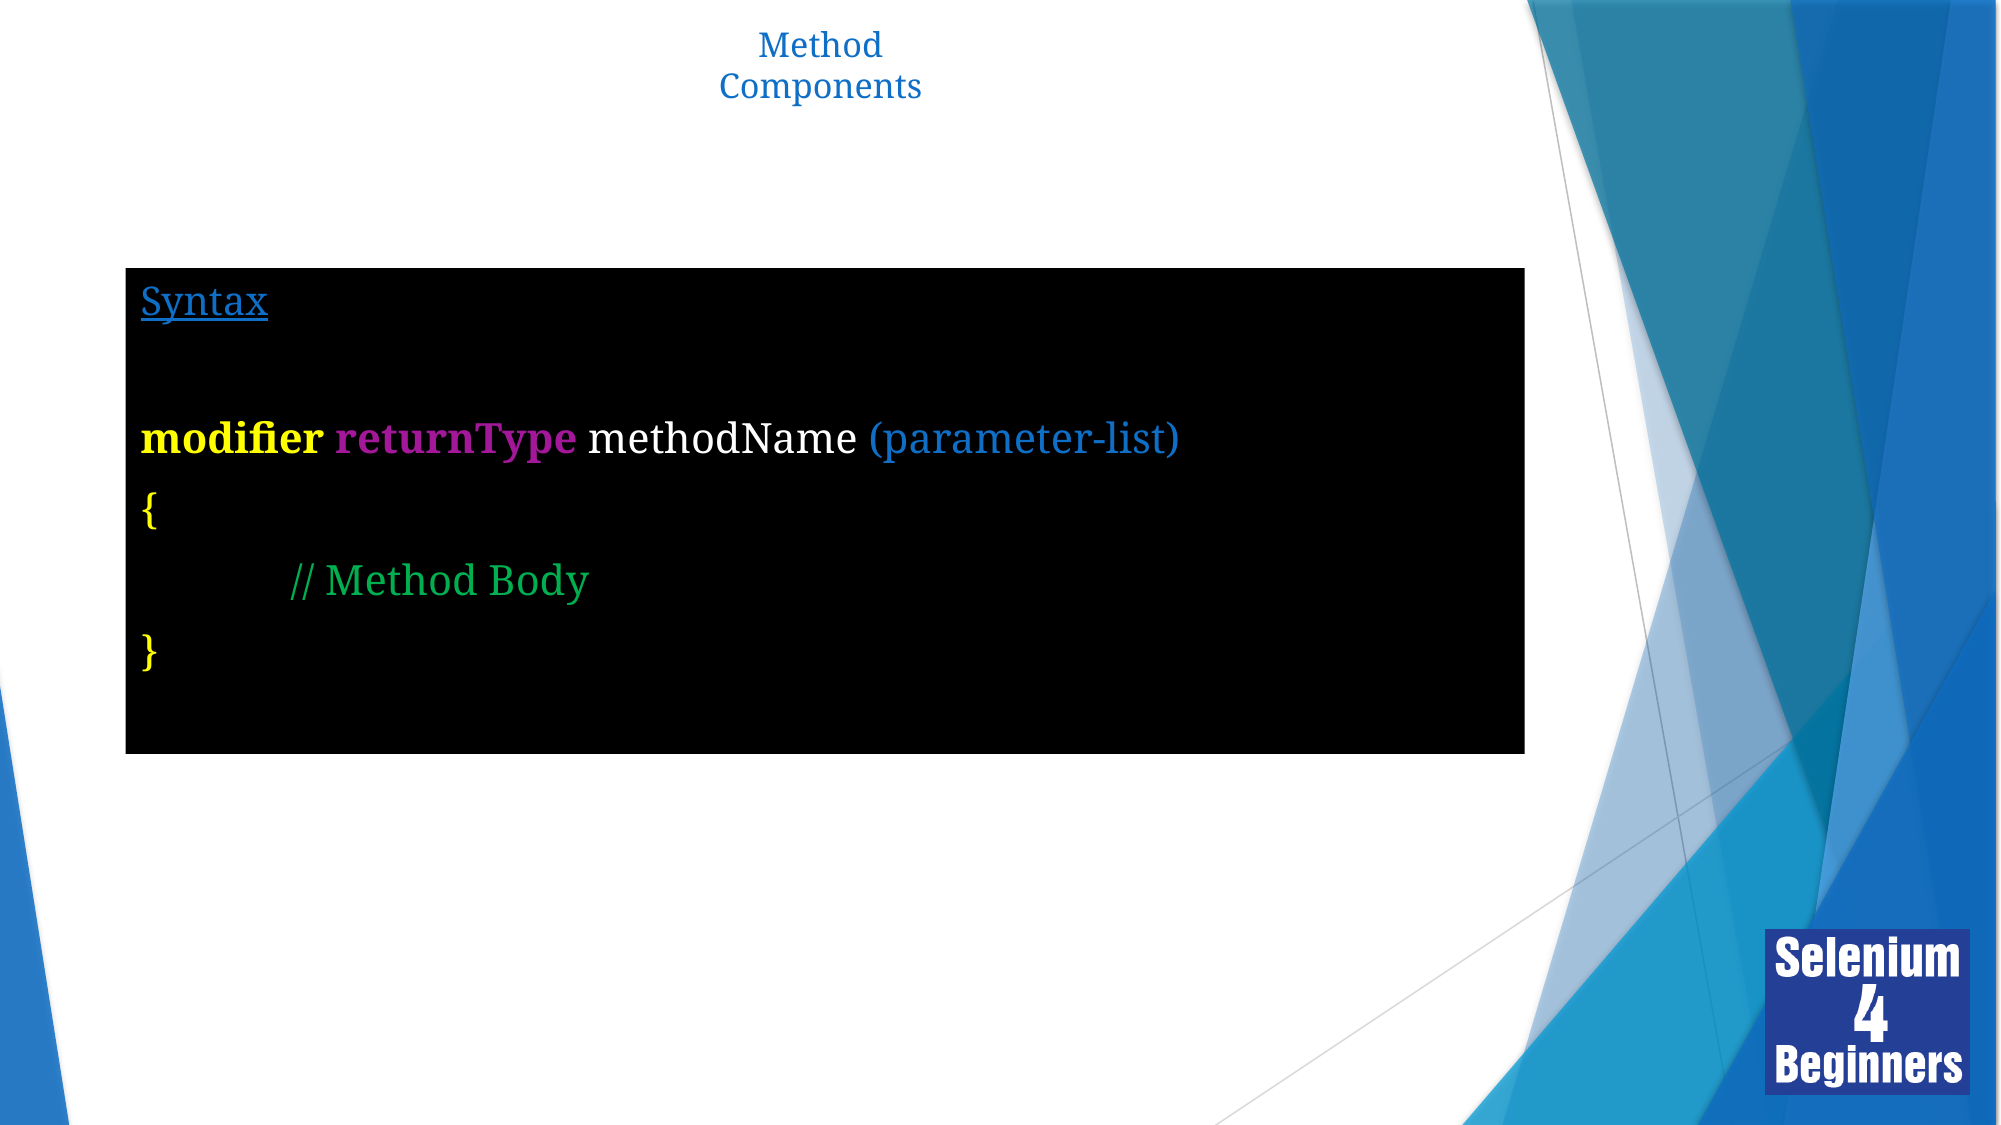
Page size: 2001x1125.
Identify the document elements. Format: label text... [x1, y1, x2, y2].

list Syntax modifier returnType methodName (parameter-list) { // Method Body } [125, 268, 1525, 754]
title Method Components [125, 16, 1525, 115]
picture [1765, 929, 1970, 1095]
